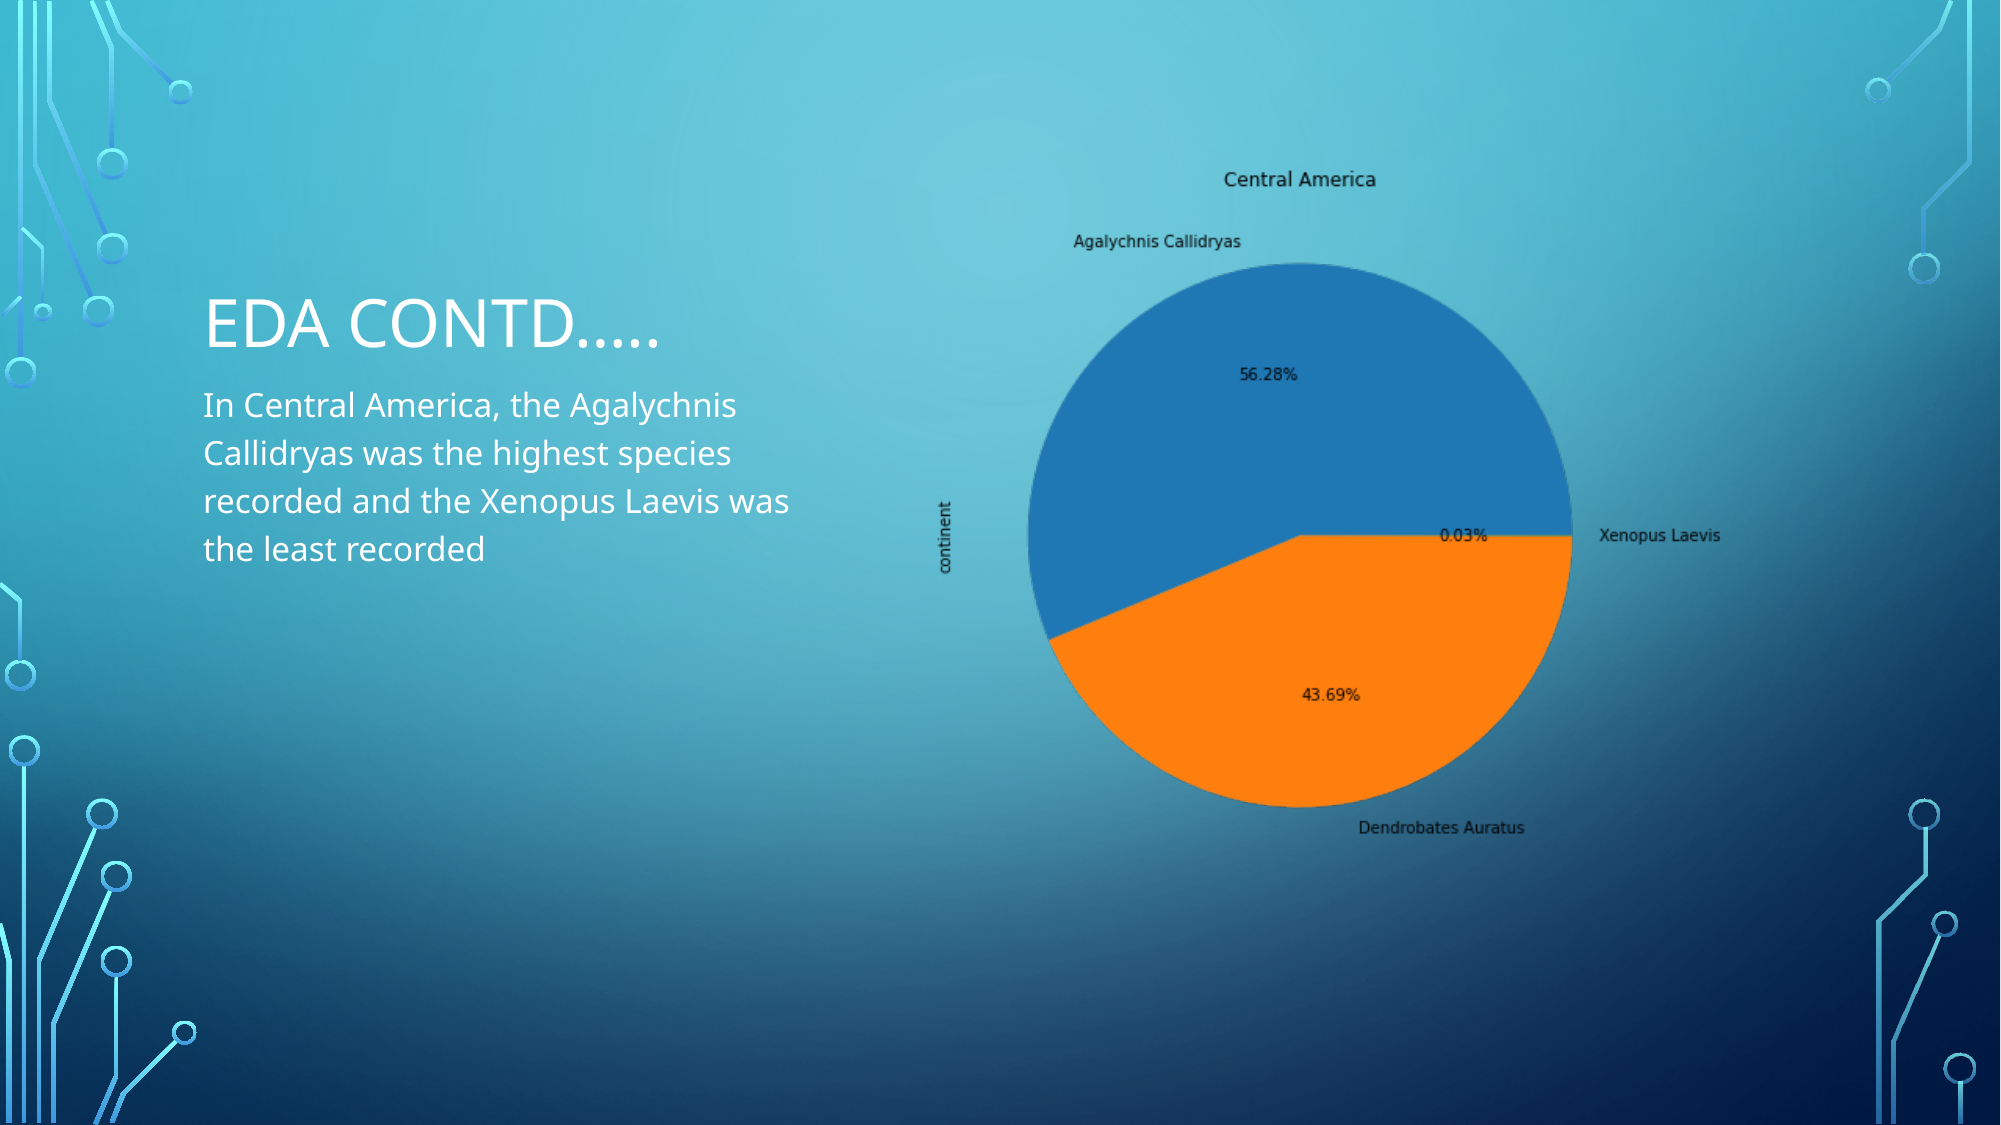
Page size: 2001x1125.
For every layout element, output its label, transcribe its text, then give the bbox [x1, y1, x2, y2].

title EDA CONTD….. [188, 99, 821, 369]
list In Central America, the Agalychnis Callidryas was the highest species recorded and the Xenopus Laevis was the least recorded [188, 369, 821, 950]
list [927, 160, 1731, 888]
